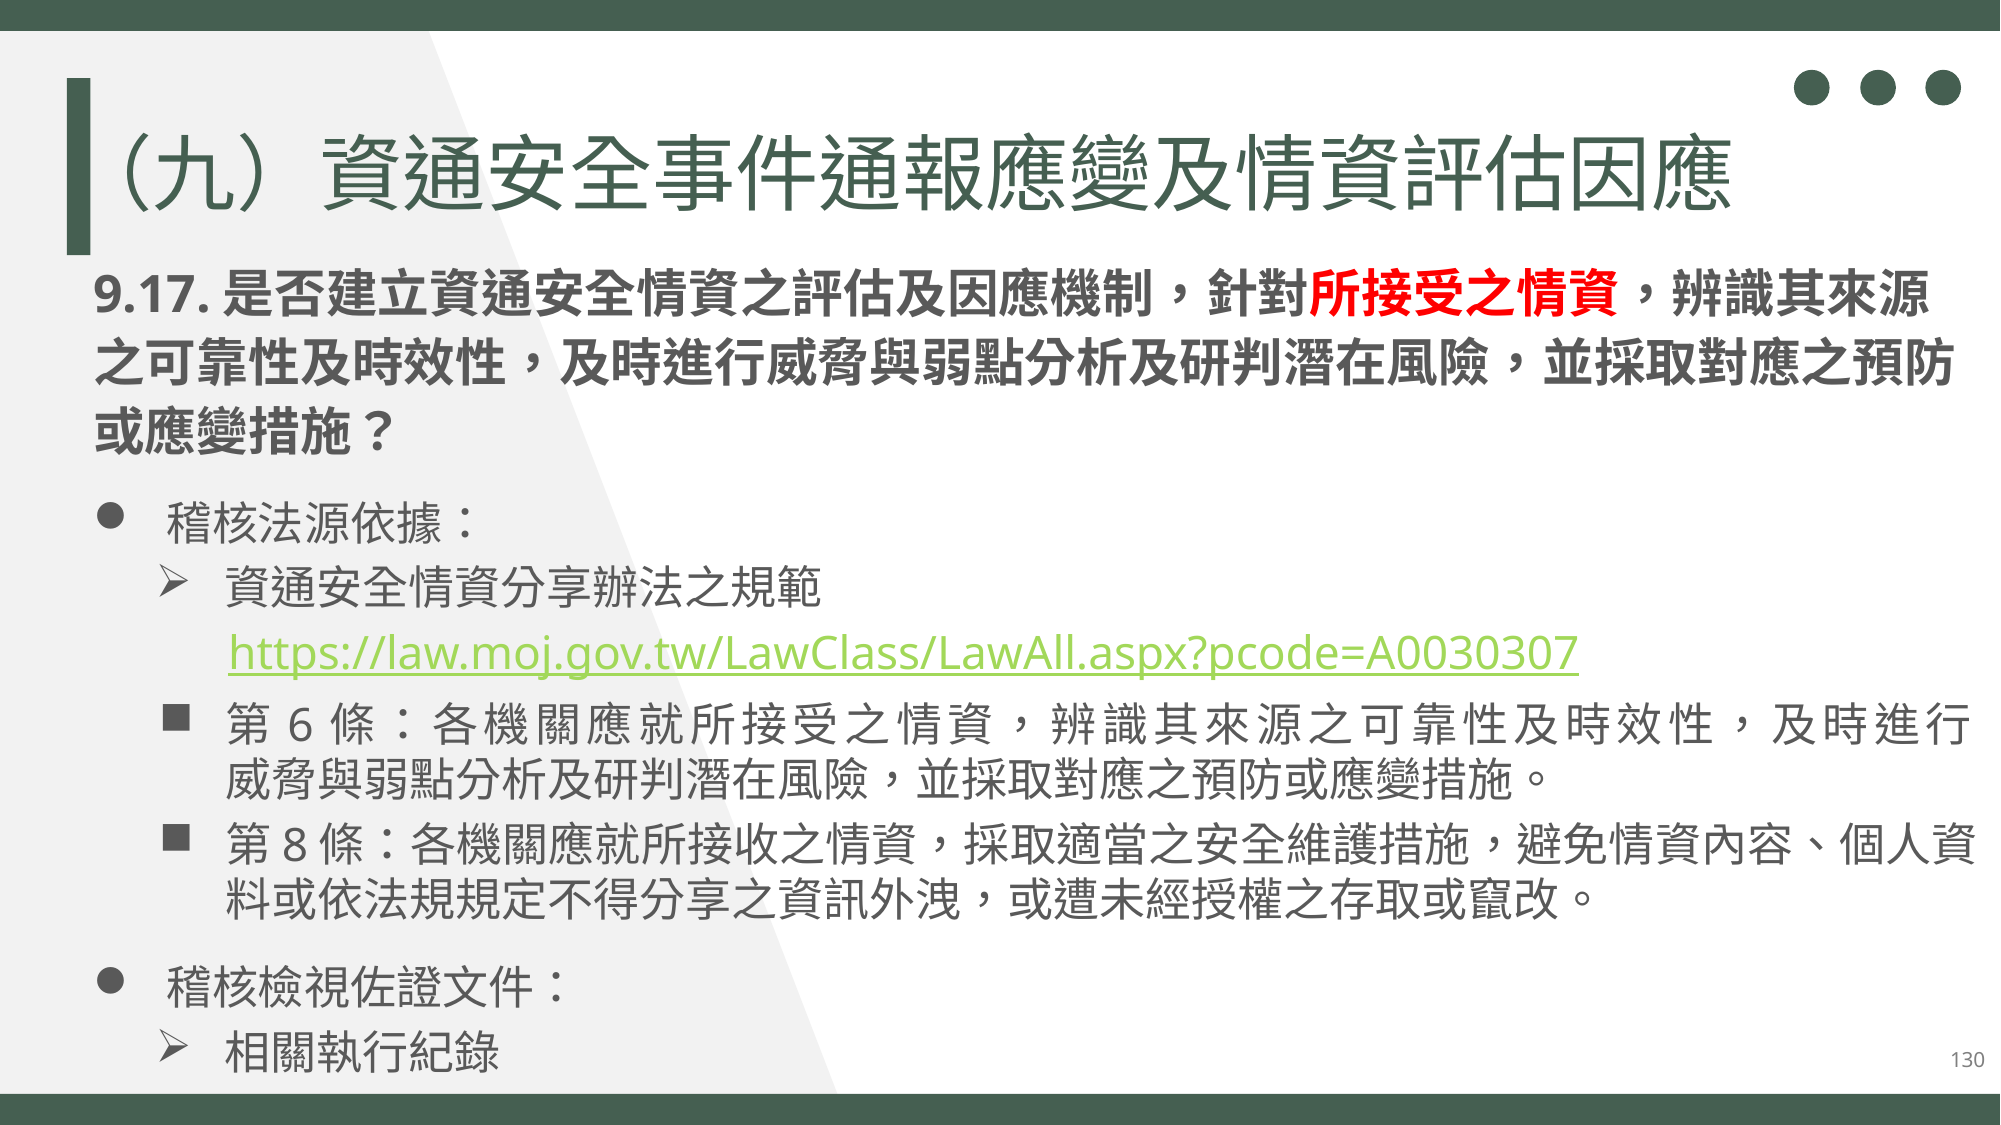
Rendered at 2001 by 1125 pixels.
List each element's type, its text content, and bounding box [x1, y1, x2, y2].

text_box 130 [1692, 1039, 2000, 1083]
text_box 9.17.是否建立資通安全情資之評估及因應機制，針對所接受之情資，辨識其來源之可靠性及時效性，及時進行威脅與弱點分析及研判潛在風險，並採取對應之預防或應變措施？ 稽核法源依據： 資通安全情資分享辦法之規範 https://law.moj.gov.tw/LawClass/LawAll.aspx?pcode=A0030307 第6條：各機關應就所接受之情資，辨識其來源之可靠性及時效性，及時進行 威脅與弱點分析及研判潛在風險，並採取對應之預防或應變措施。 第8條：各機關應就所接收之情資，採取適當之安全維護措施，避免情資內容、個人資料或依法規規定不得分享之資訊外洩，或遭未經授權之存取或竄改。 稽核檢視佐證文件： 相關執行紀錄 [78, 246, 1993, 1094]
text_box （九）資通安全事件通報應變及情資評估因應 [55, 113, 1910, 331]
